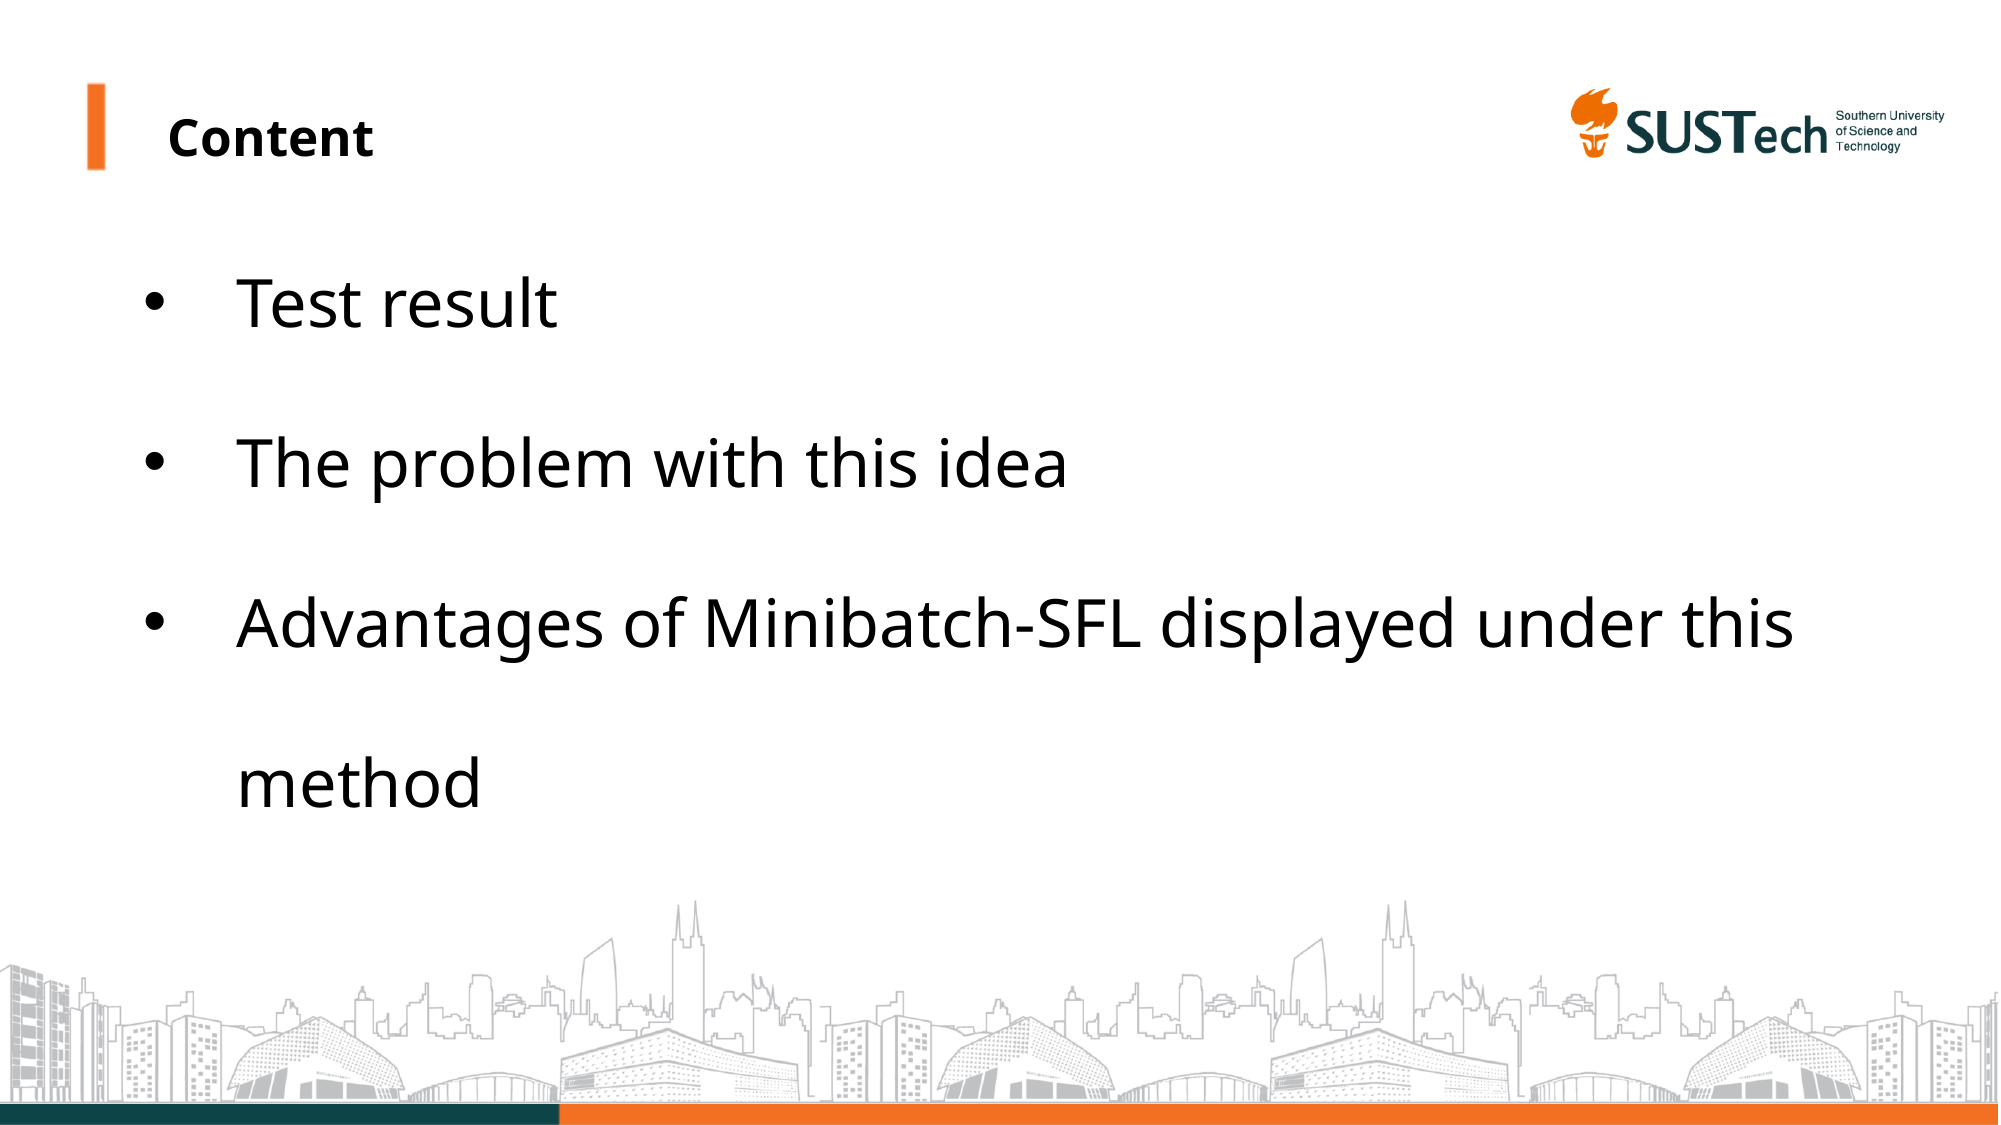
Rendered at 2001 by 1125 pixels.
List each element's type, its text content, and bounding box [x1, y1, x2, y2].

title Content [128, 72, 415, 175]
picture [0, 799, 1998, 1125]
picture [72, 50, 116, 204]
picture [1560, 79, 1948, 175]
text_box Test result The problem with this idea Advantages of Minibatch-SFL displayed under this method [128, 297, 1901, 799]
